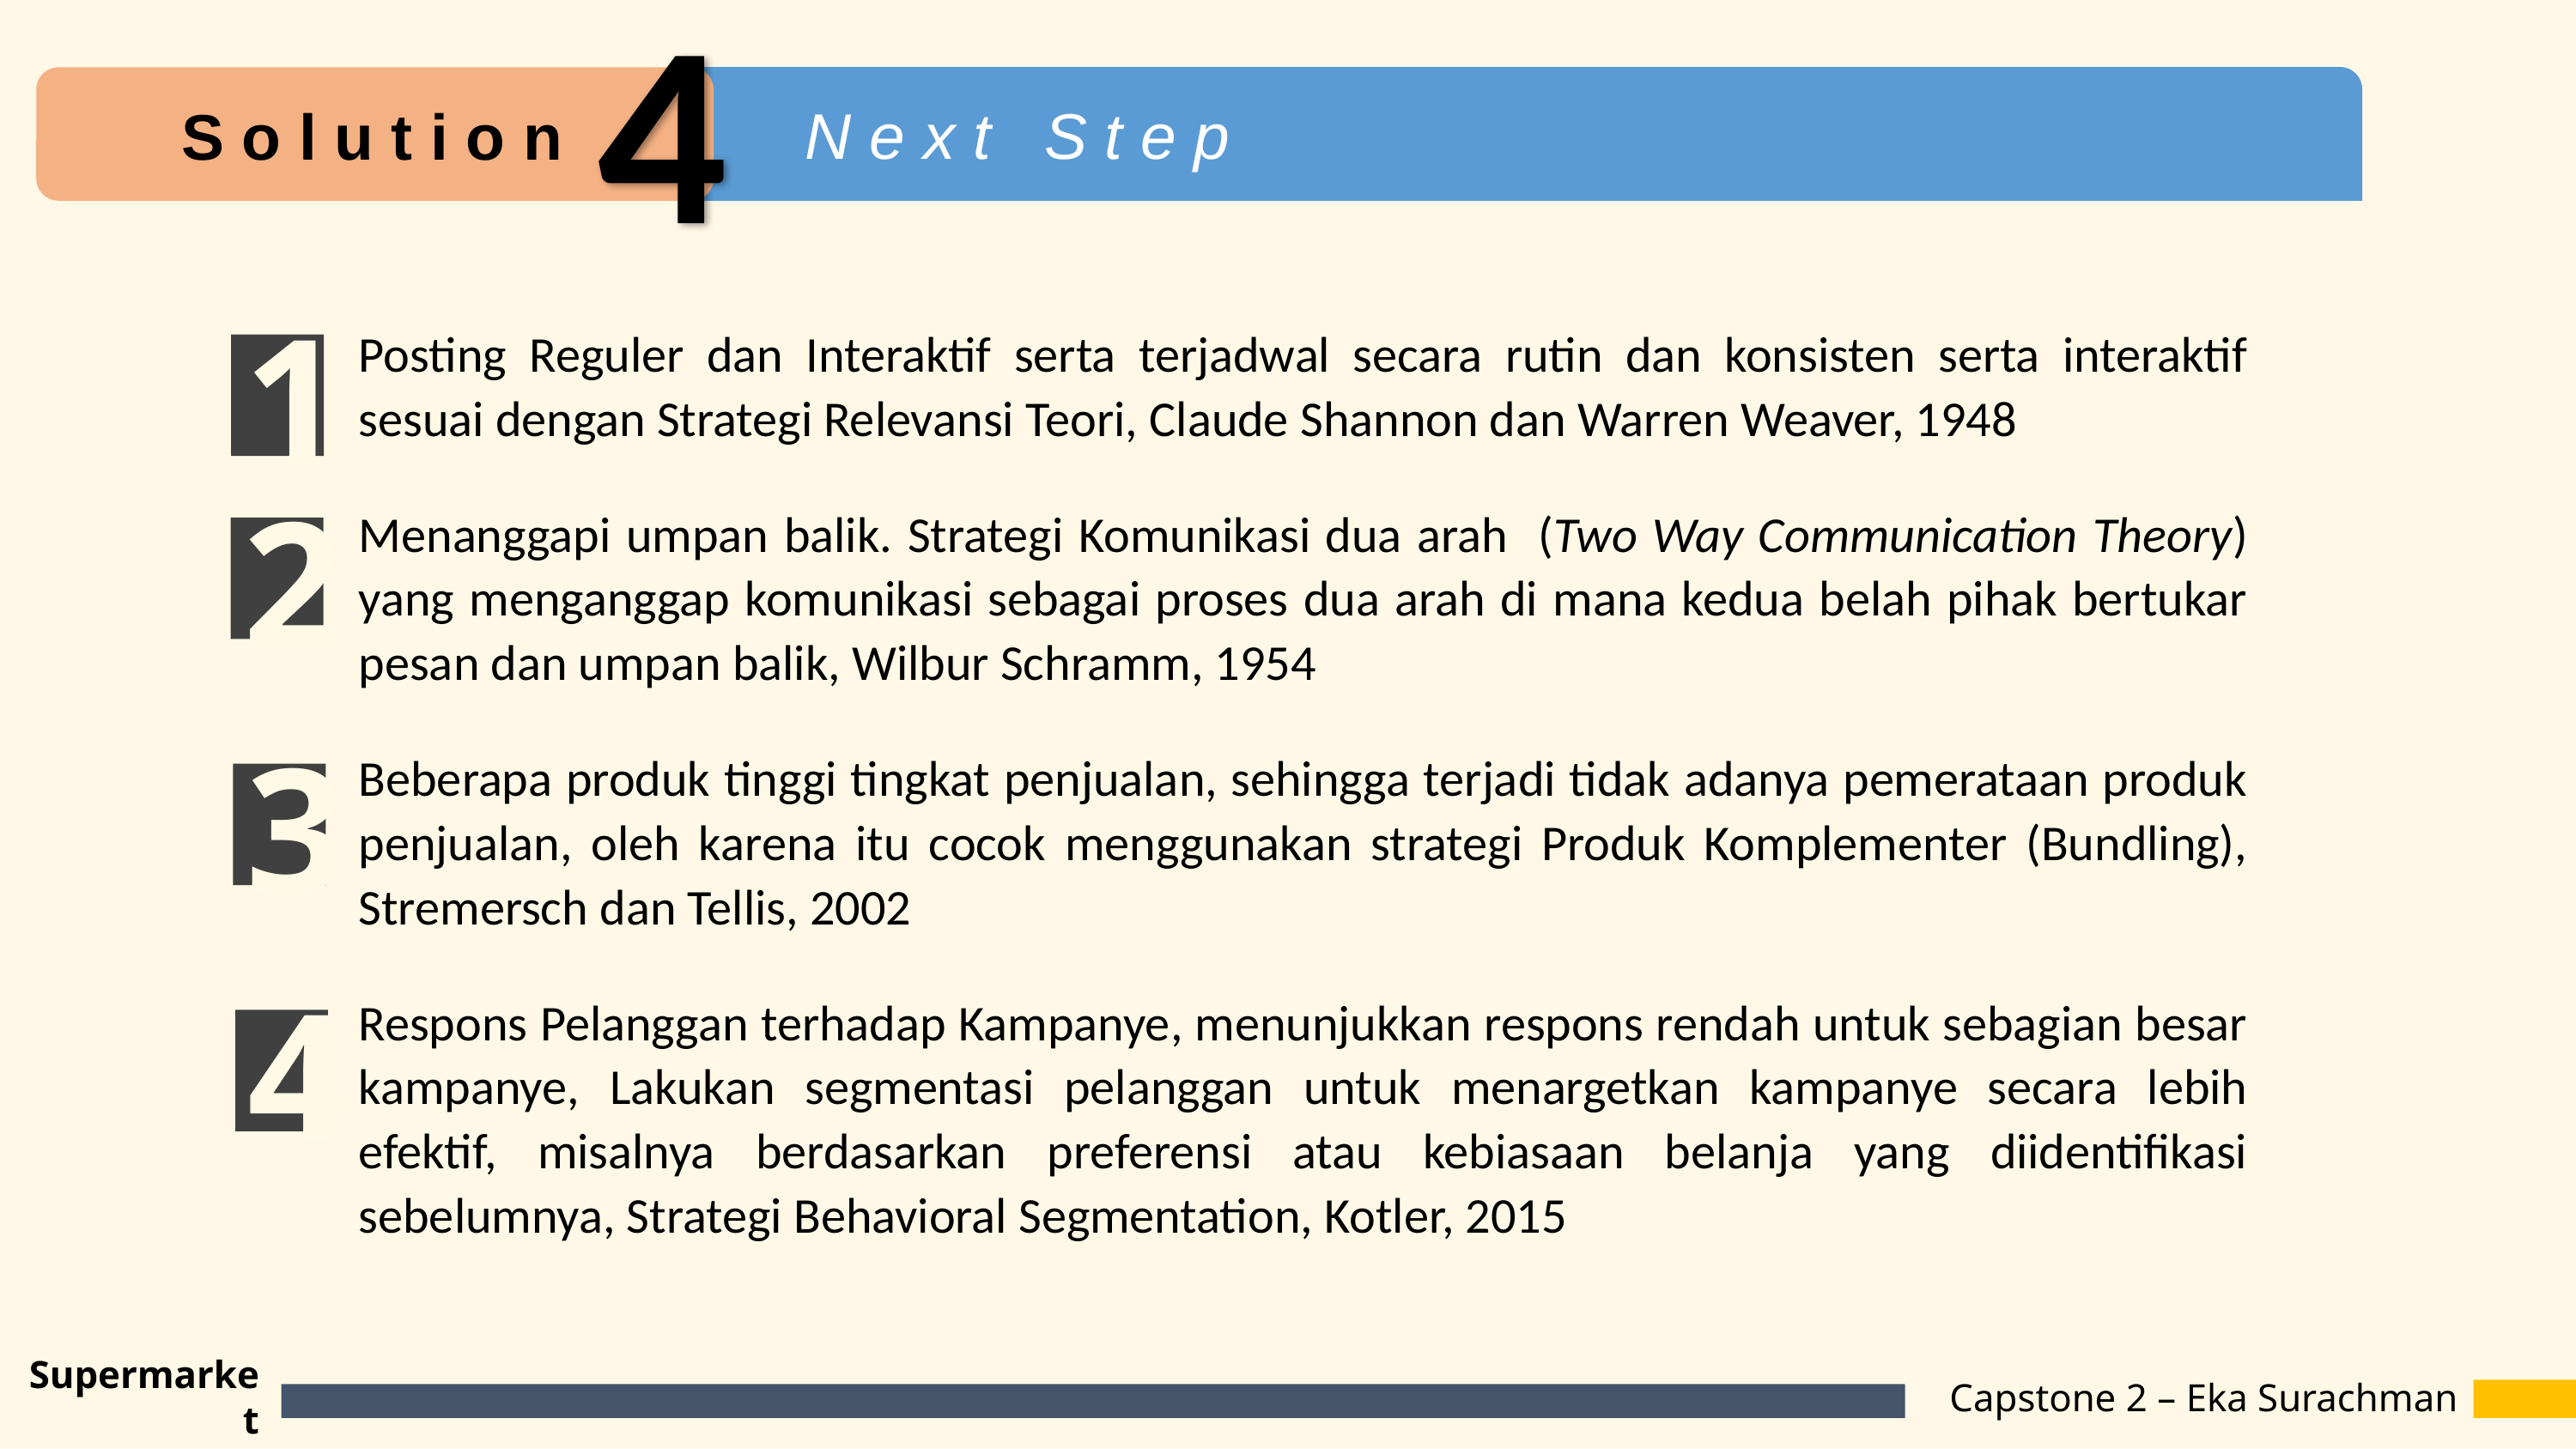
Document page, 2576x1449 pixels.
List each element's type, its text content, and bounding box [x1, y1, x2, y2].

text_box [206, 311, 2261, 1262]
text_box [36, 0, 2363, 241]
text_box Supermarket Customer [11, 1344, 272, 1449]
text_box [281, 1367, 2576, 1427]
